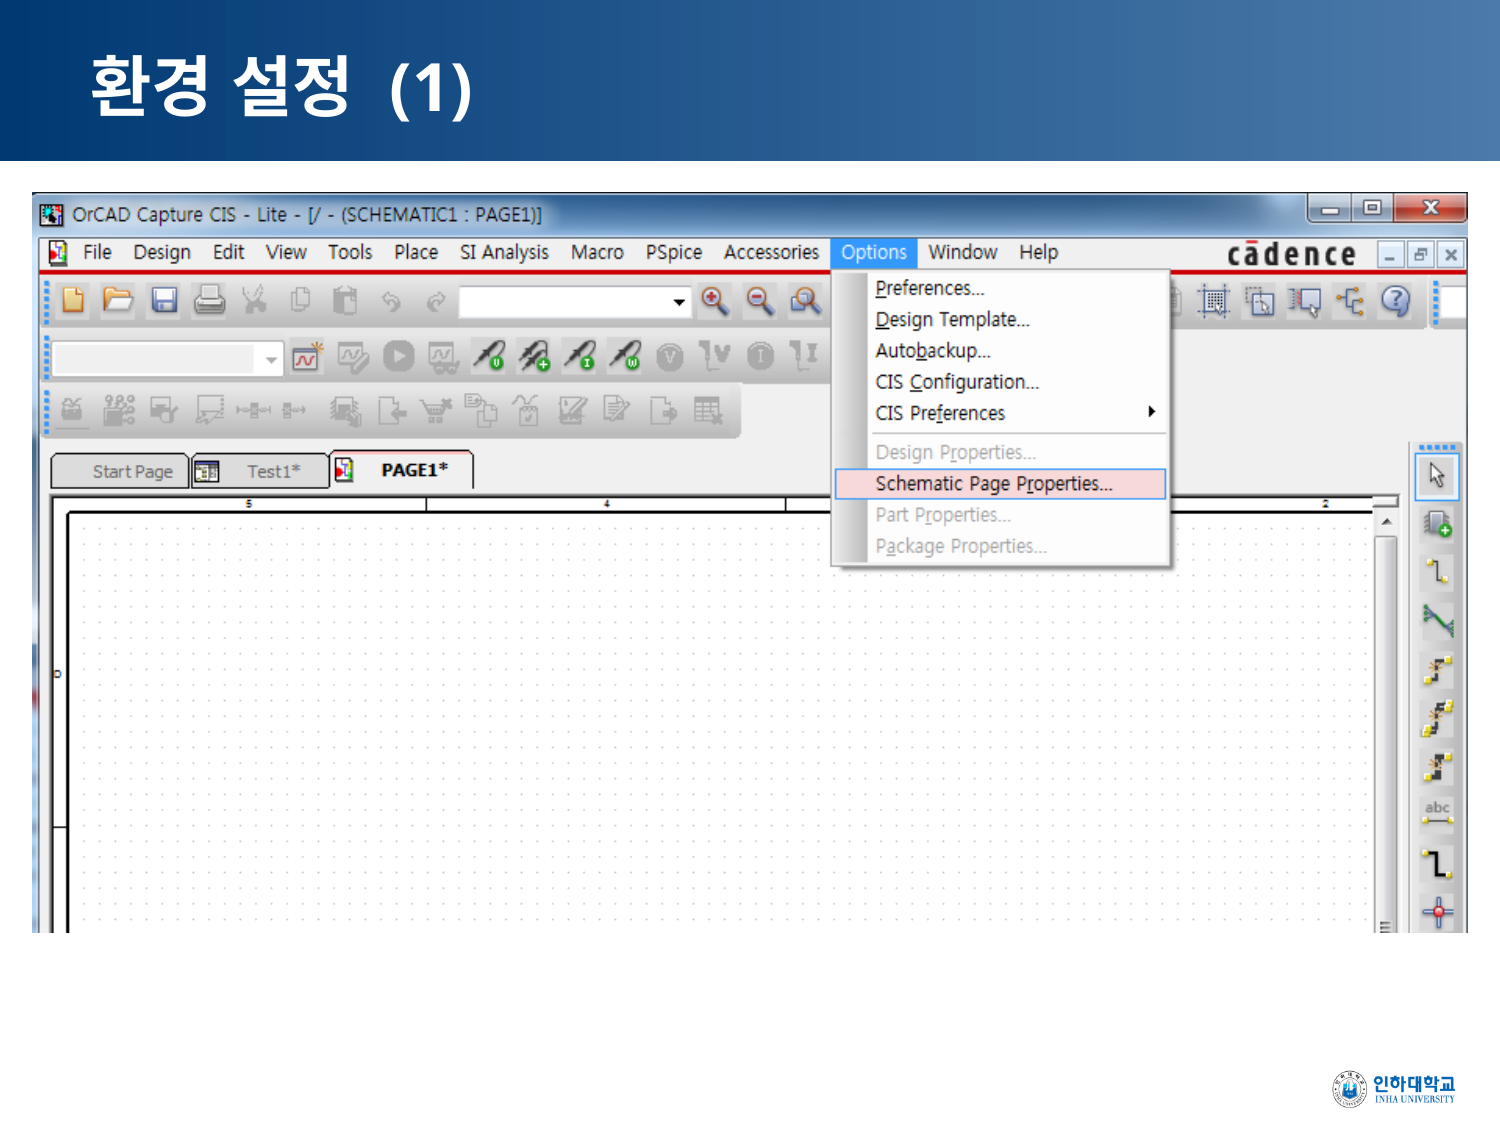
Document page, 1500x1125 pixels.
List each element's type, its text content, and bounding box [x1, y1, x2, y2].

picture [31, 191, 1469, 933]
title 환경 설정 (1) [74, 44, 1426, 126]
picture [1328, 1066, 1459, 1112]
